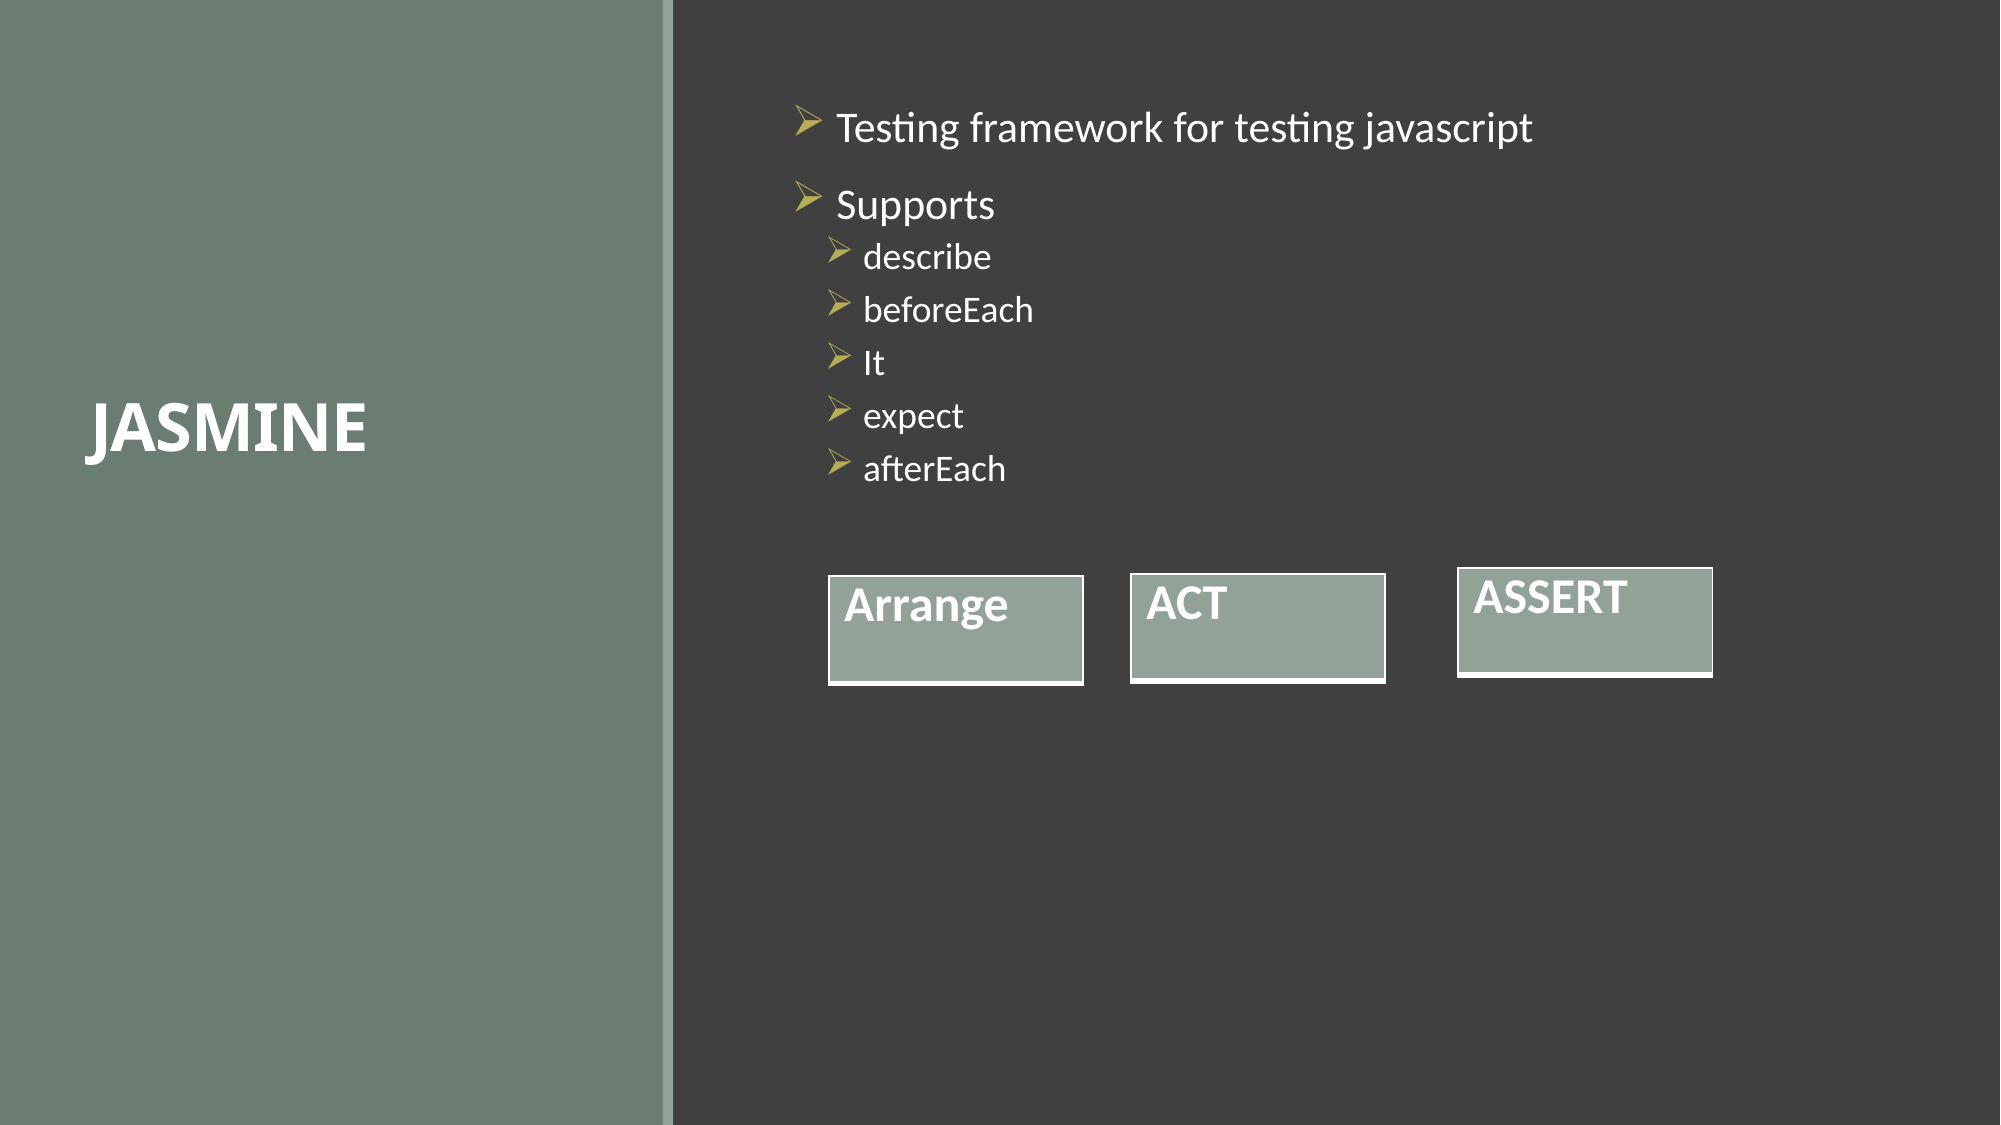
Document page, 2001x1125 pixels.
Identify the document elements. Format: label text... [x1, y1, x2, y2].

list Testing framework for testing javascript Supports describe beforeEach It expect afterEach [791, 97, 1857, 960]
table_header ASSERT [1459, 569, 1712, 672]
table_header ACT [1132, 575, 1384, 678]
table_header Arrange [830, 577, 1082, 681]
title JASMINE [75, 97, 600, 473]
